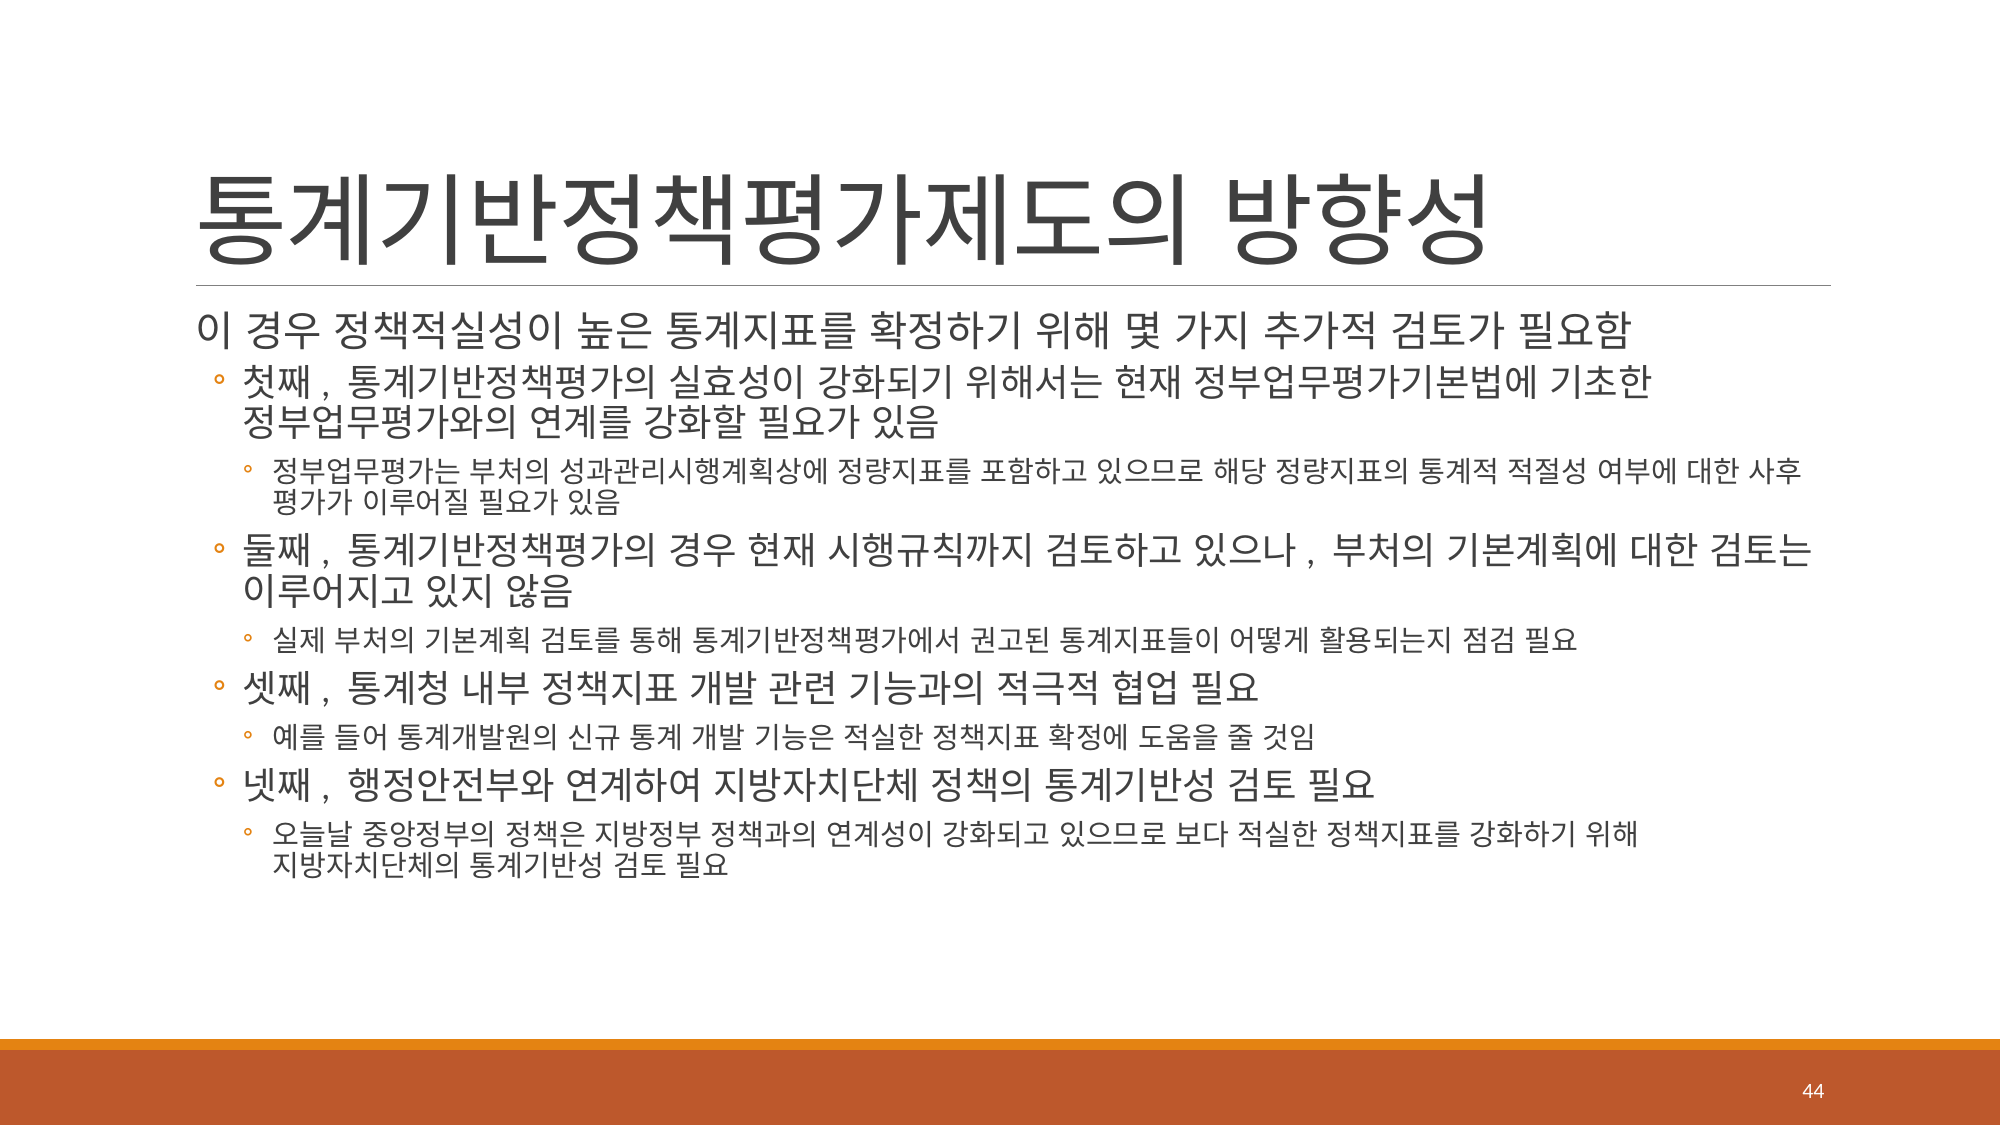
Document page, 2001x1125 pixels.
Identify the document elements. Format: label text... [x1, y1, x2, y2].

list 이 경우 정책적실성이 높은 통계지표를 확정하기 위해 몇 가지 추가적 검토가 필요함 첫째, 통계기반정책평가의 실효성이 강화되기 위해서는 현재 정부업무평가기본법에 기초한 정부업무평가와의 연계를 강화할 필요가 있음 정부업무평가는 부처의 성과관리시행계획상에 정량지표를 포함하고 있으므로 해당 정량지표의 통계적 적절성 여부에 대한 사후 평가가 이루어질 필요가 있음 둘째, 통계기반정책평가의 경우 현재 시행규칙까지 검토하고 있으나, 부처의 기본계획에 대한 검토는 이루어지고 있지 않음 실제 부처의 기본계획 검토를 통해 통계기반정책평가에서 권고된 통계지표들이 어떻게 활용되는지 점검 필요 셋째, 통계청 내부 정책지표 개발 관련 기능과의 적극적 협업 필요 예를 들어 통계개발원의 신규 통계 개발 기능은 적실한 정책지표 확정에 도움을 줄 것임 넷째, 행정안전부와 연계하여 지방자치단체 정책의 통계기반성 검토 필요 오늘날 중앙정부의 정책은 지방정부 정책과의 연계성이 강화되고 있으므로 보다 적실한 정책지표를 강화하기 위해 지방자치단체의 통계기반성 검토 필요 [180, 302, 1830, 963]
title 통계기반정책평가제도의 방향성 [180, 47, 1830, 285]
slide_number 44 [1624, 1059, 1840, 1120]
